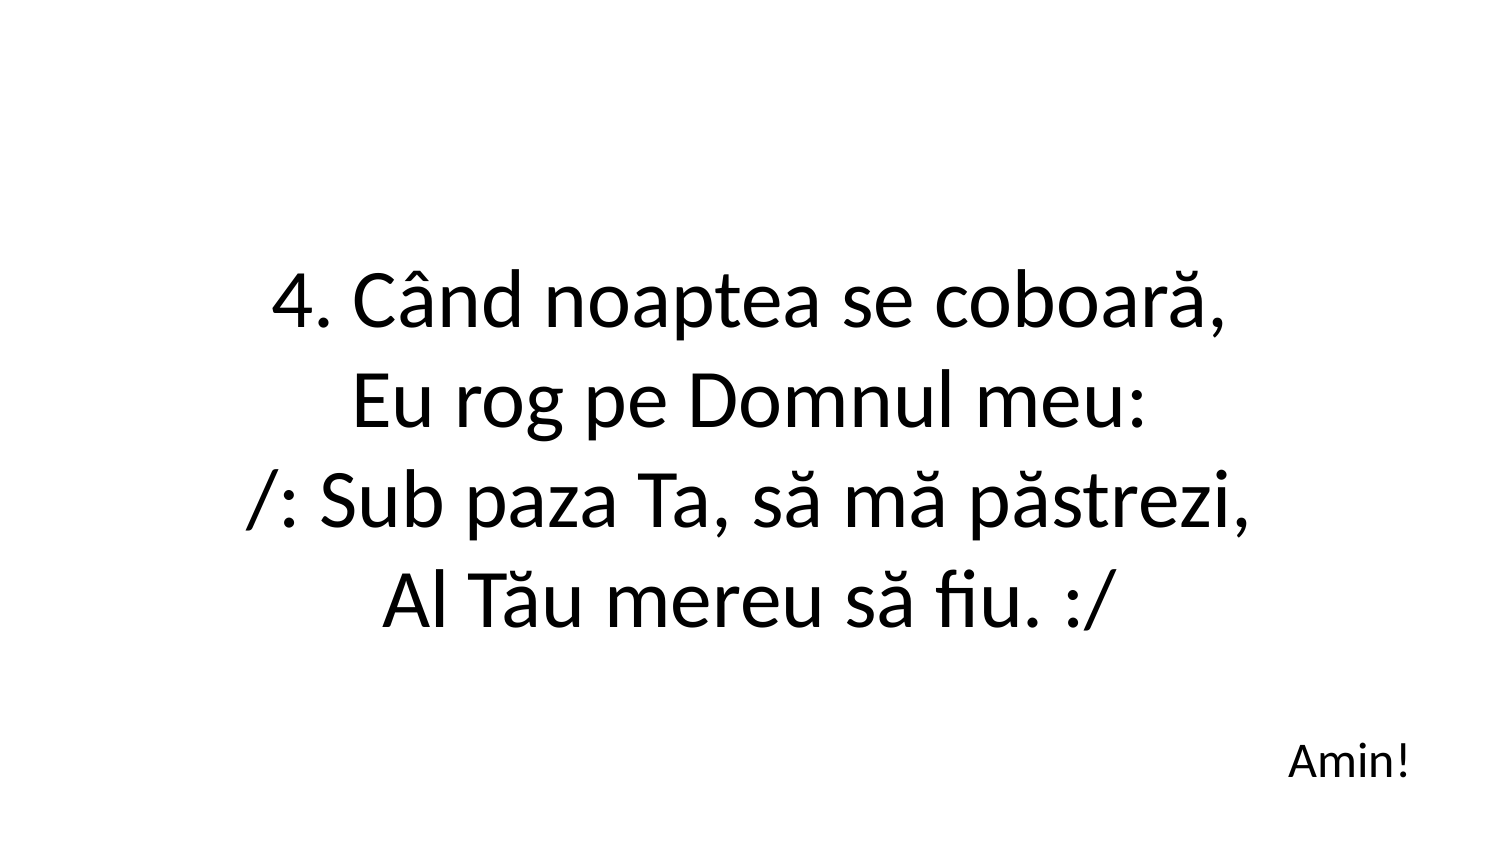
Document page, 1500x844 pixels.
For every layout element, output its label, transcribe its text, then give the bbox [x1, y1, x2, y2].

text_box Amin! [1273, 674, 1427, 795]
text_box 4. Când noaptea se coboară, Eu rog pe Domnul meu: /: Sub paza Ta, să mă păstrezi, Al Tău mereu să fiu. :/ [231, 192, 1269, 652]
